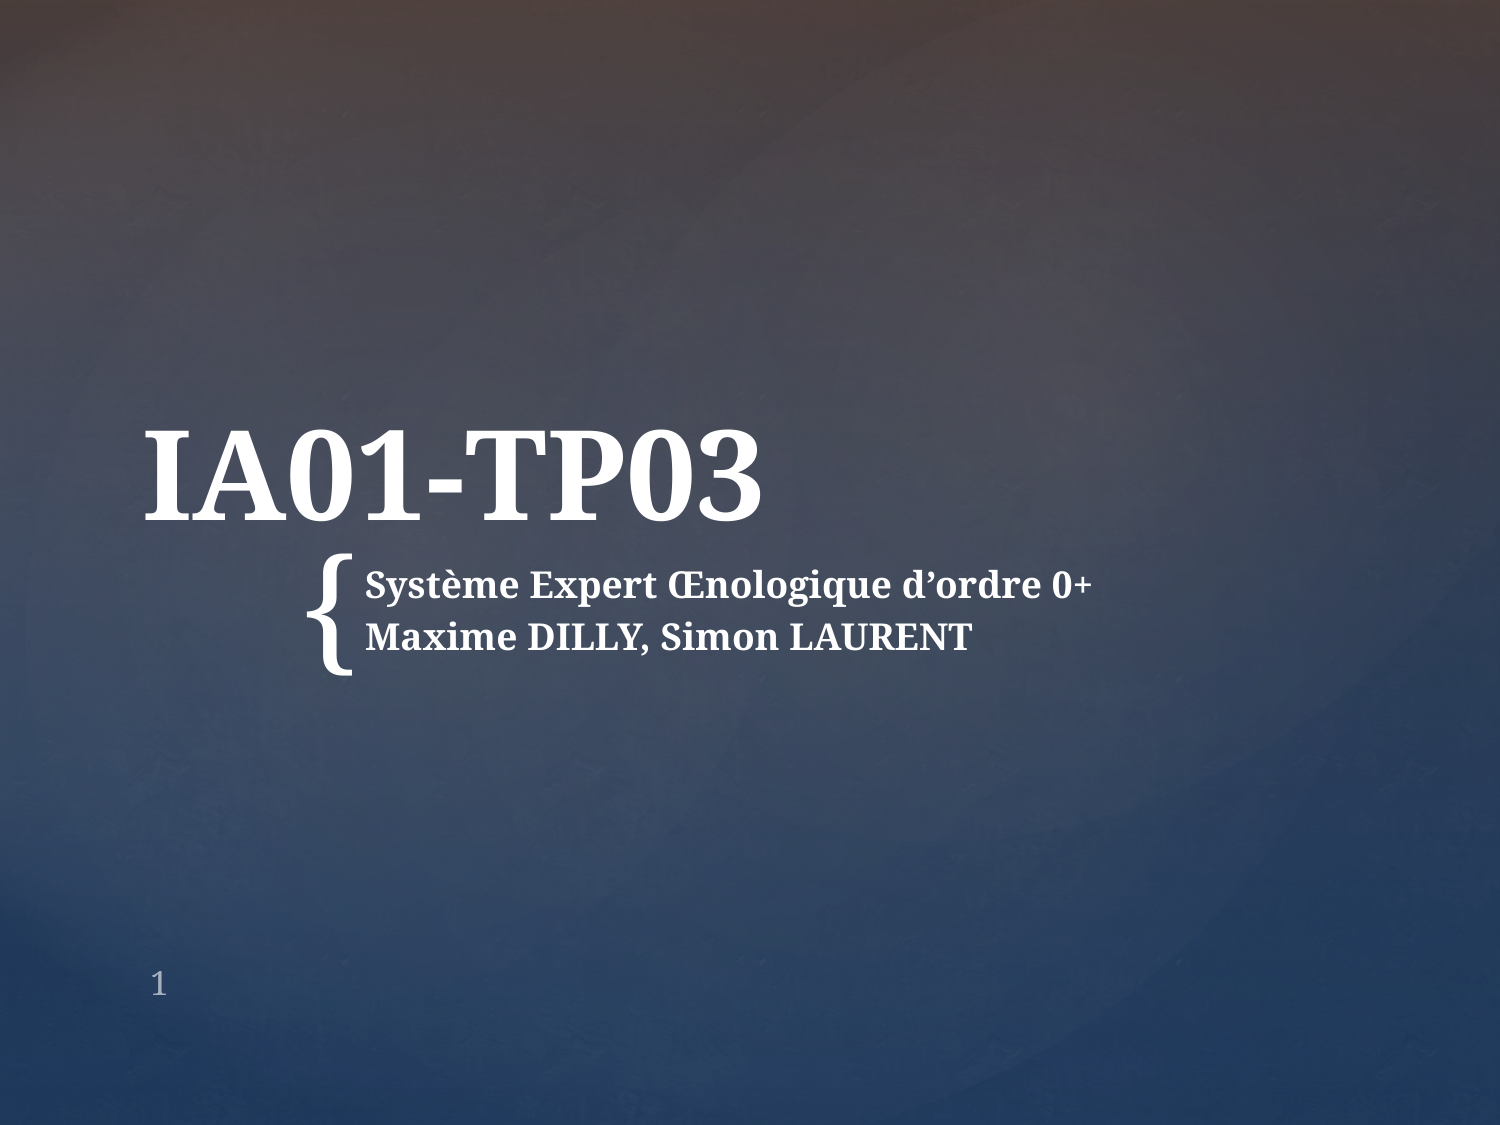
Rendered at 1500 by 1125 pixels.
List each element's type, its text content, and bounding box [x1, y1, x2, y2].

slide_number 1 [135, 958, 485, 1009]
subtitle Système Expert Œnologique d’ordre 0+ Maxime DILLY, Simon LAURENT [350, 553, 1363, 667]
title IA01-TP03 [127, 200, 1365, 554]
